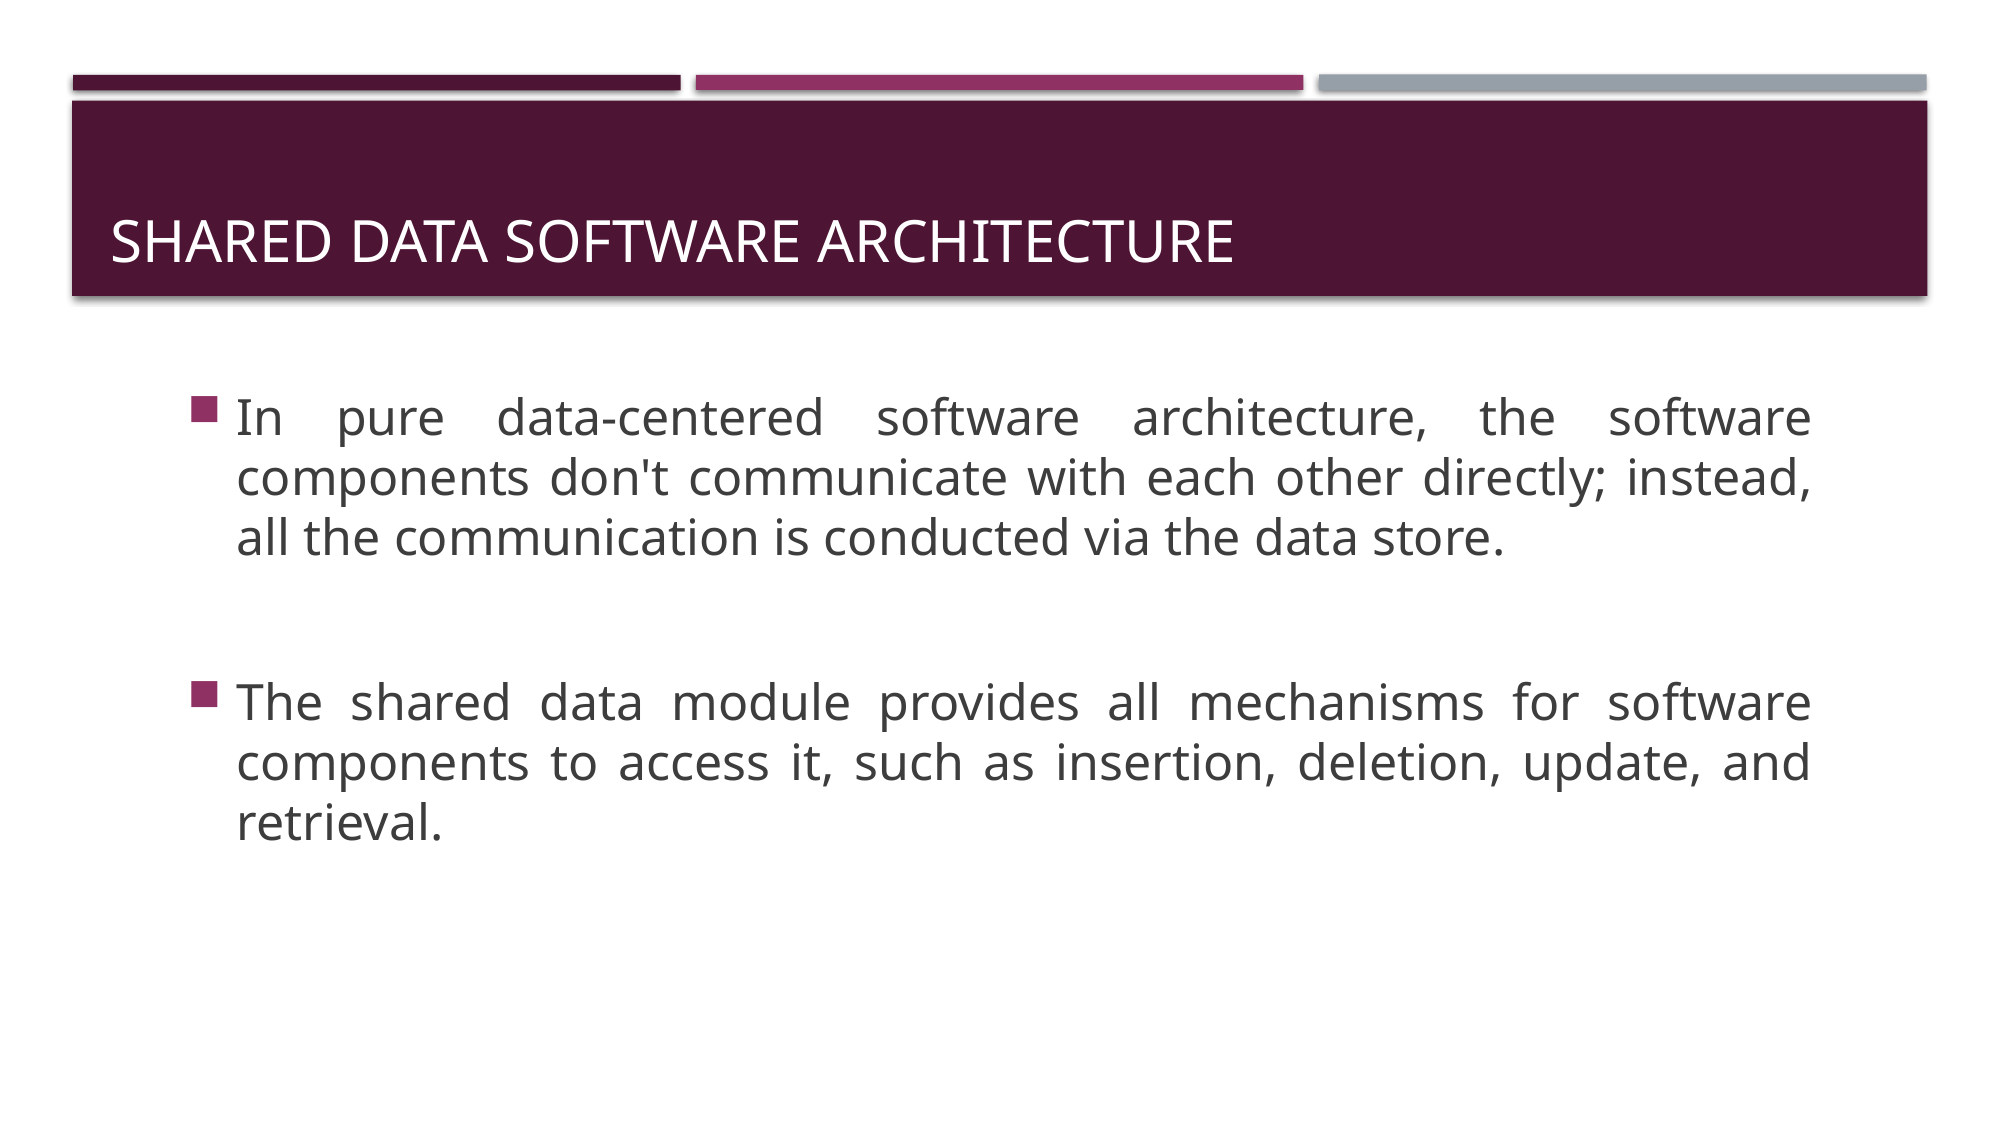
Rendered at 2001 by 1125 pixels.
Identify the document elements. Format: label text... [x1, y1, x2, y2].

title Shared Data Software Architecture [95, 115, 1905, 282]
list In pure data-centered software architecture, the software components don't communicate with each other directly; instead, all the communication is conducted via the data store. The shared data module provides all mechanisms for software components to access it, such as insertion, deletion, update, and retrieval. [171, 357, 1829, 962]
